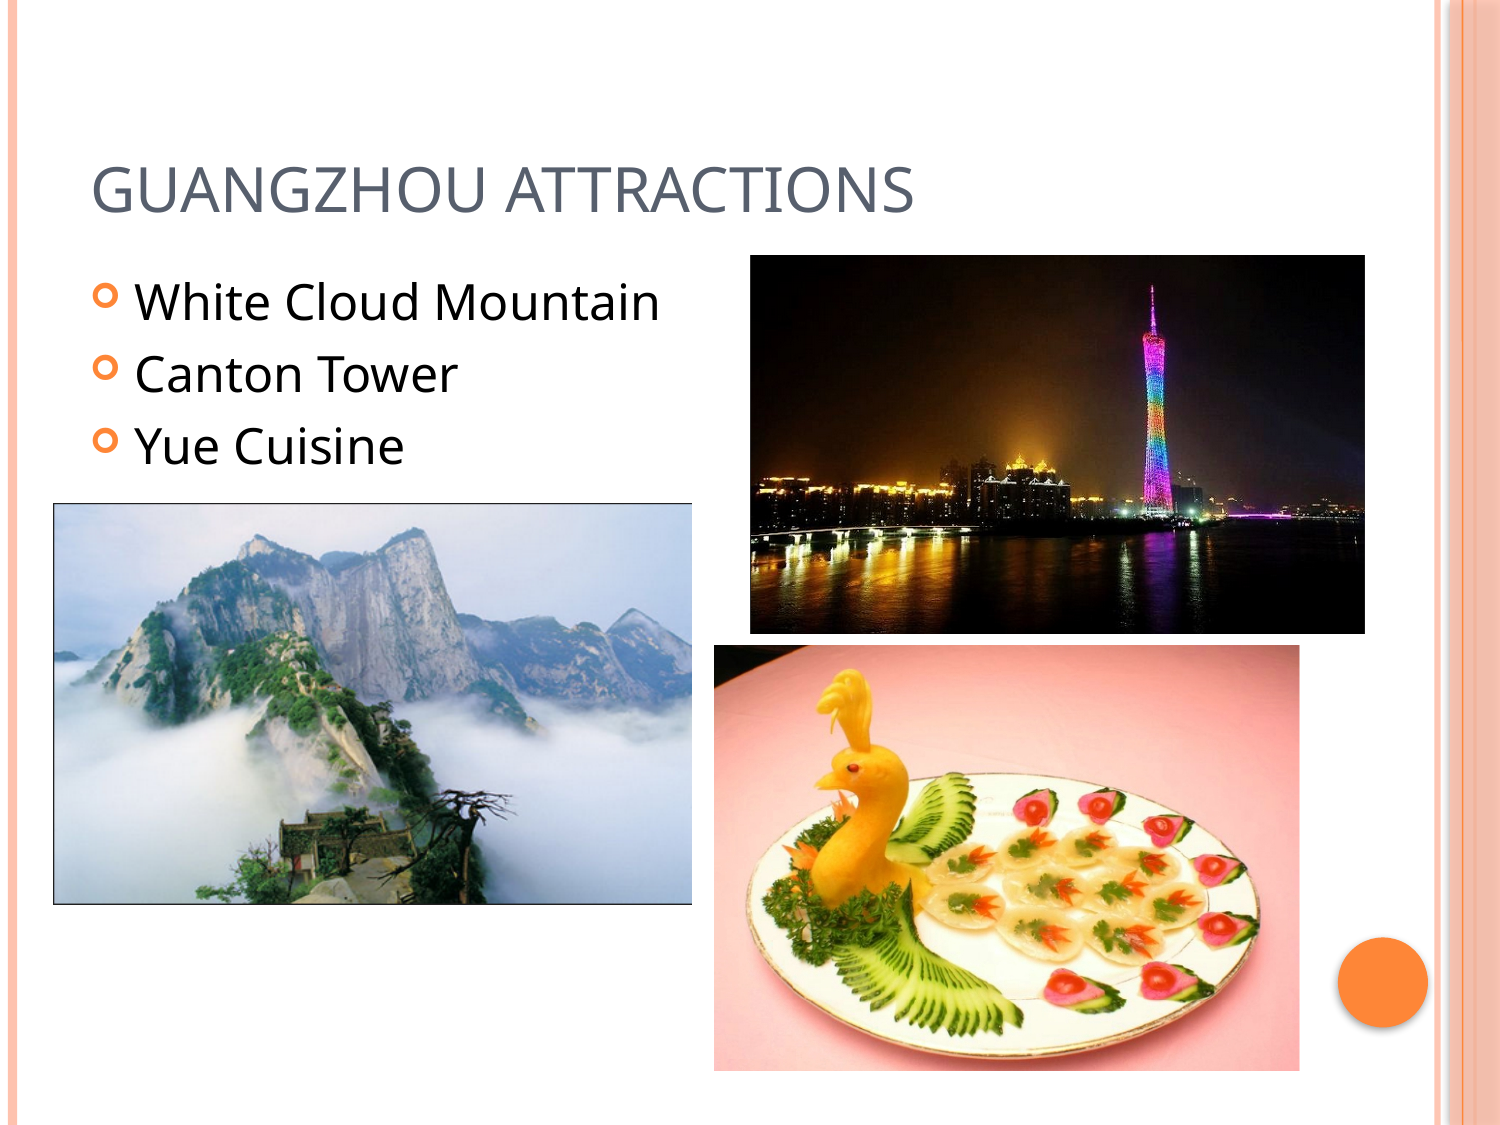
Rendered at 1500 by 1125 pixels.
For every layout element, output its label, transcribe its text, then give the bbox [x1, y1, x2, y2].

list White Cloud Mountain Canton Tower Yue Cuisine [75, 262, 746, 1062]
title GUANGZHOU ATTRACTIONS [75, 45, 1300, 233]
picture [52, 502, 692, 906]
picture [749, 254, 1366, 635]
picture [713, 644, 1300, 1072]
